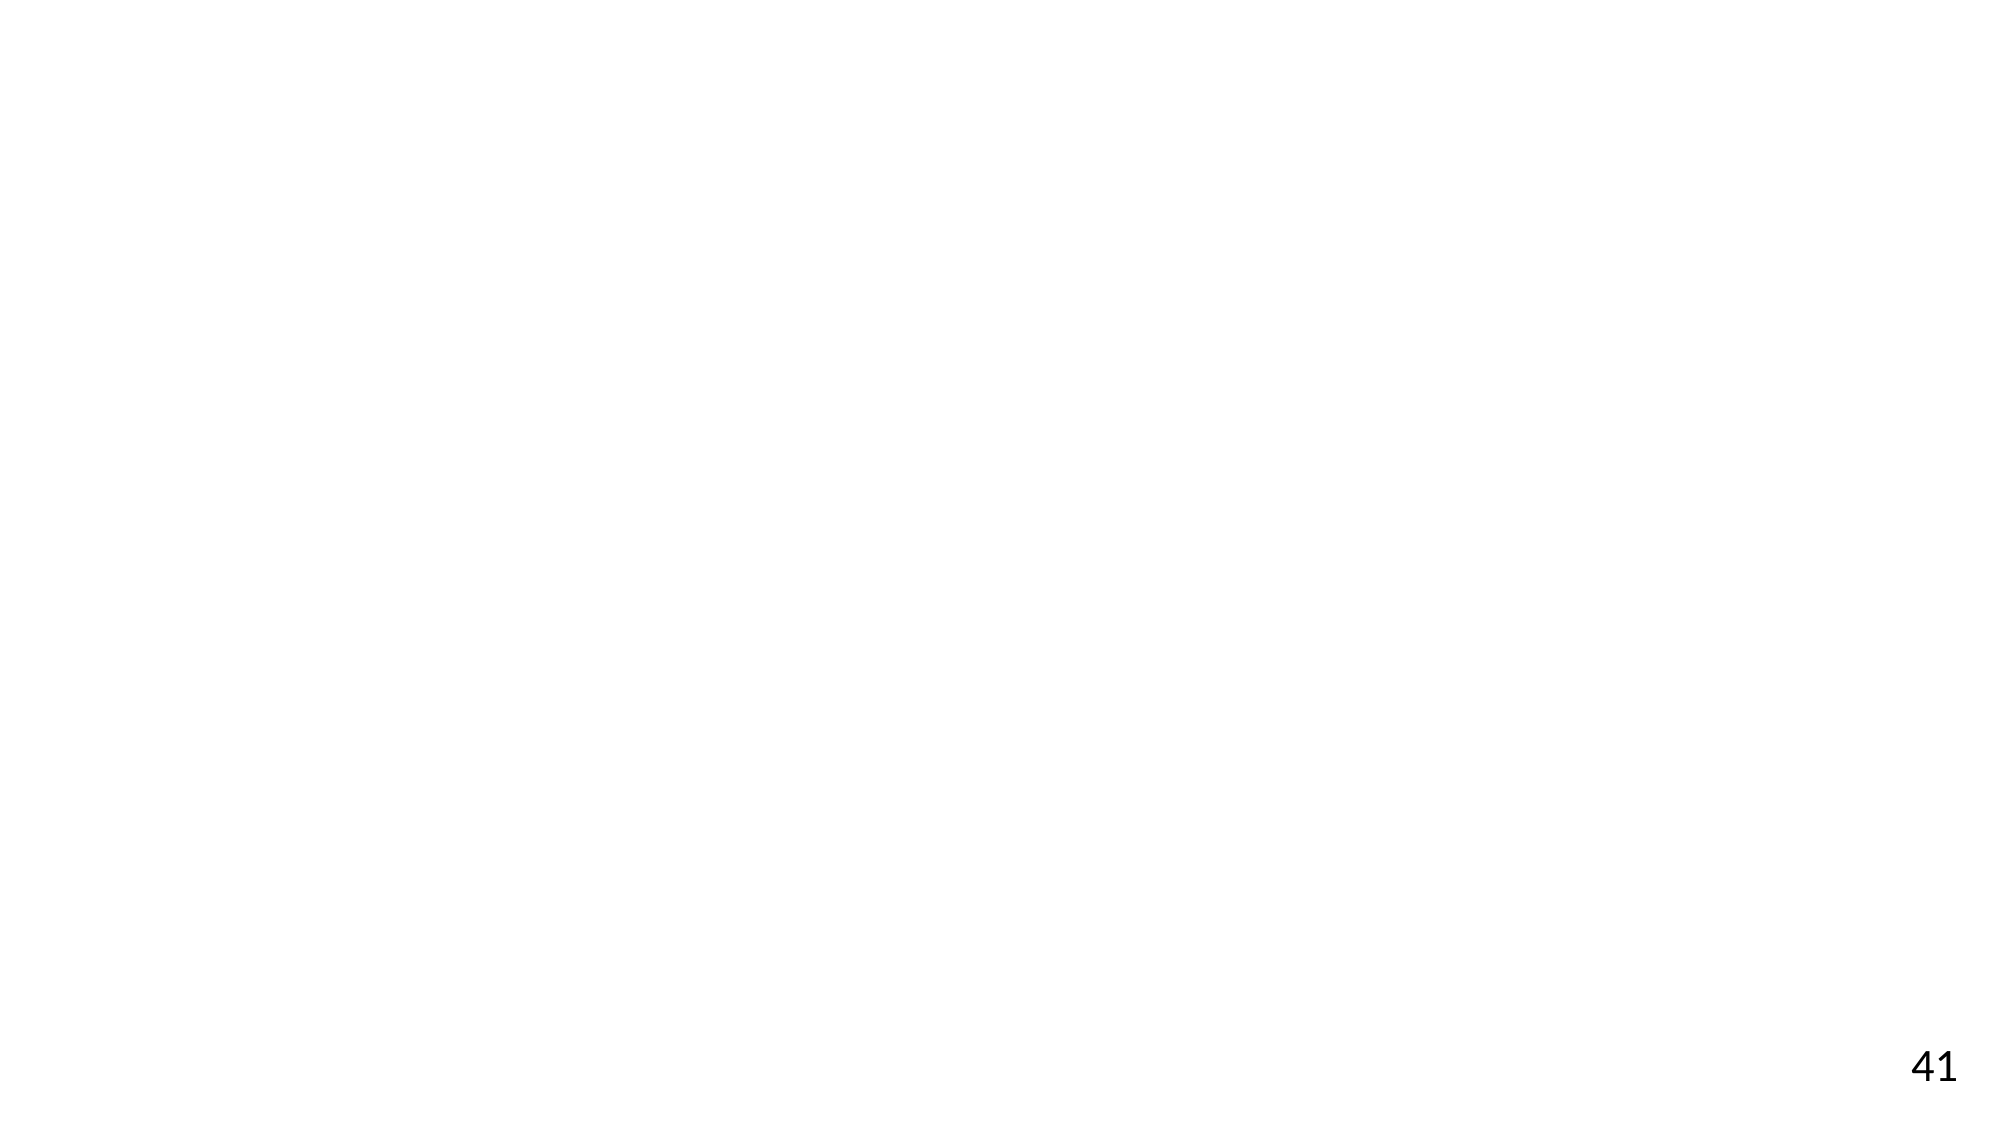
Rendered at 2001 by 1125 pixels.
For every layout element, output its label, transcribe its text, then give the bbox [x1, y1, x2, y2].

slide_number 41 [1853, 1019, 1974, 1106]
